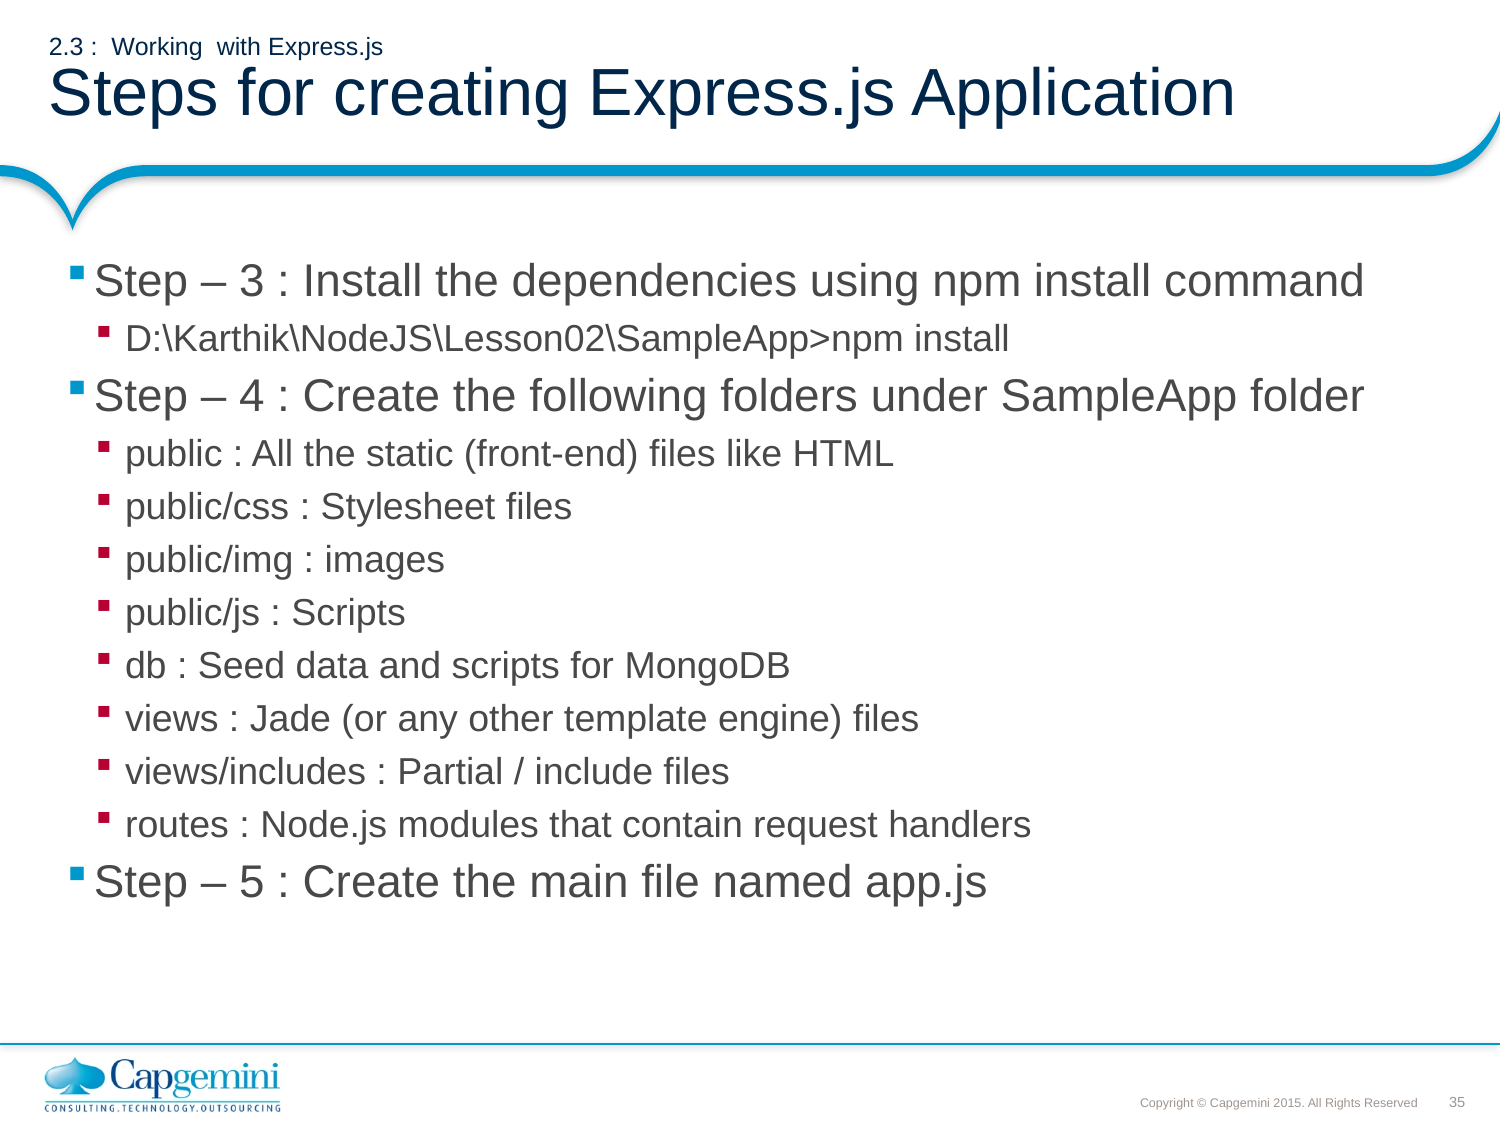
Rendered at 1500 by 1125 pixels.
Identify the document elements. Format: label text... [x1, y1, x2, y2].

picture [44, 1056, 281, 1113]
list Step – 3 : Install the dependencies using npm install command D:\Karthik\NodeJS\Lesson02\SampleApp>npm install Step – 4 : Create the following folders under SampleApp folder public : All the static (front-end) files like HTML public/css : Stylesheet files public/img : images public/js : Scripts db : Seed data and scripts for MongoDB views : Jade (or any other template engine) files views/includes : Partial / include files routes : Node.js modules that contain request handlers Step – 5 : Create the main file named app.js [48, 245, 1500, 1007]
title 2.3 : Working with Express.js Steps for creating Express.js Application [0, 0, 1500, 165]
